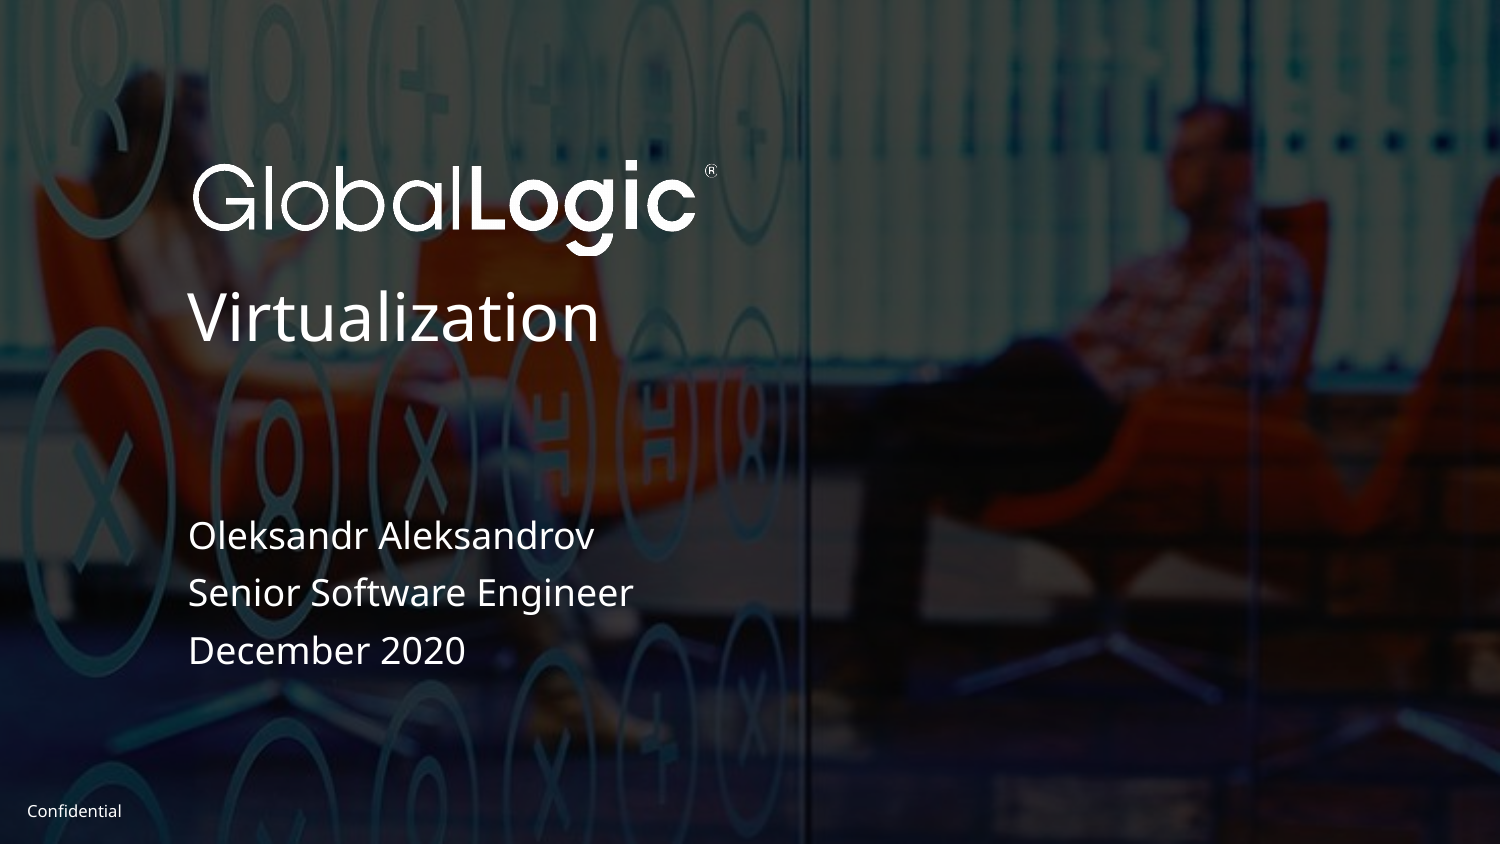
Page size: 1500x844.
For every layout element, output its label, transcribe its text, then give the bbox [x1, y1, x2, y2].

list Virtualization [172, 266, 1443, 376]
picture [0, 0, 1500, 844]
list Oleksandr Aleksandrov Senior Software Engineer December 2020 [172, 504, 1443, 685]
